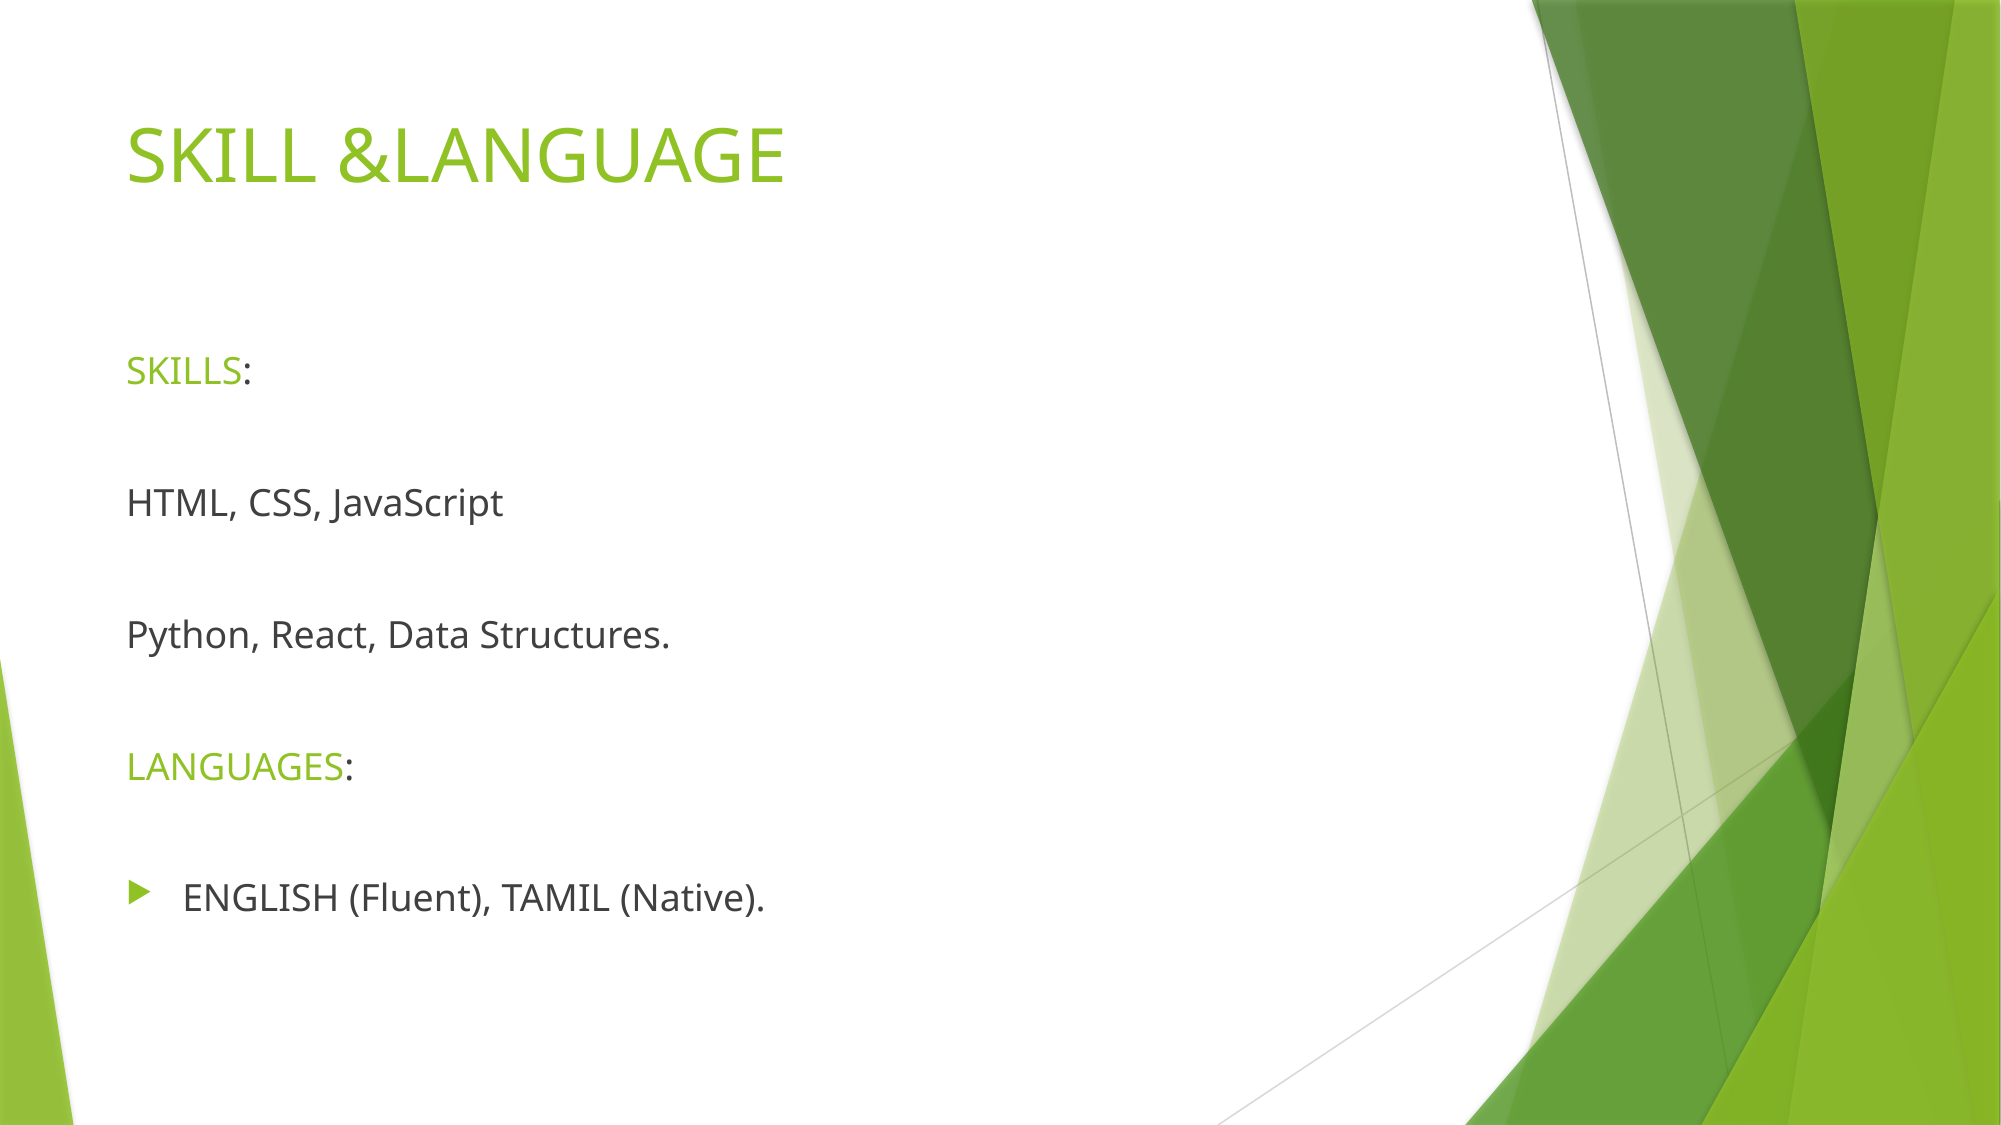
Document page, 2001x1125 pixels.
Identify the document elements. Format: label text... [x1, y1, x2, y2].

list SKILLS: HTML, CSS, JavaScript Python, React, Data Structures. LANGUAGES: ENGLISH (Fluent), TAMIL (Native). [111, 208, 1522, 1125]
title SKILL &LANGUAGE [111, 99, 1522, 208]
